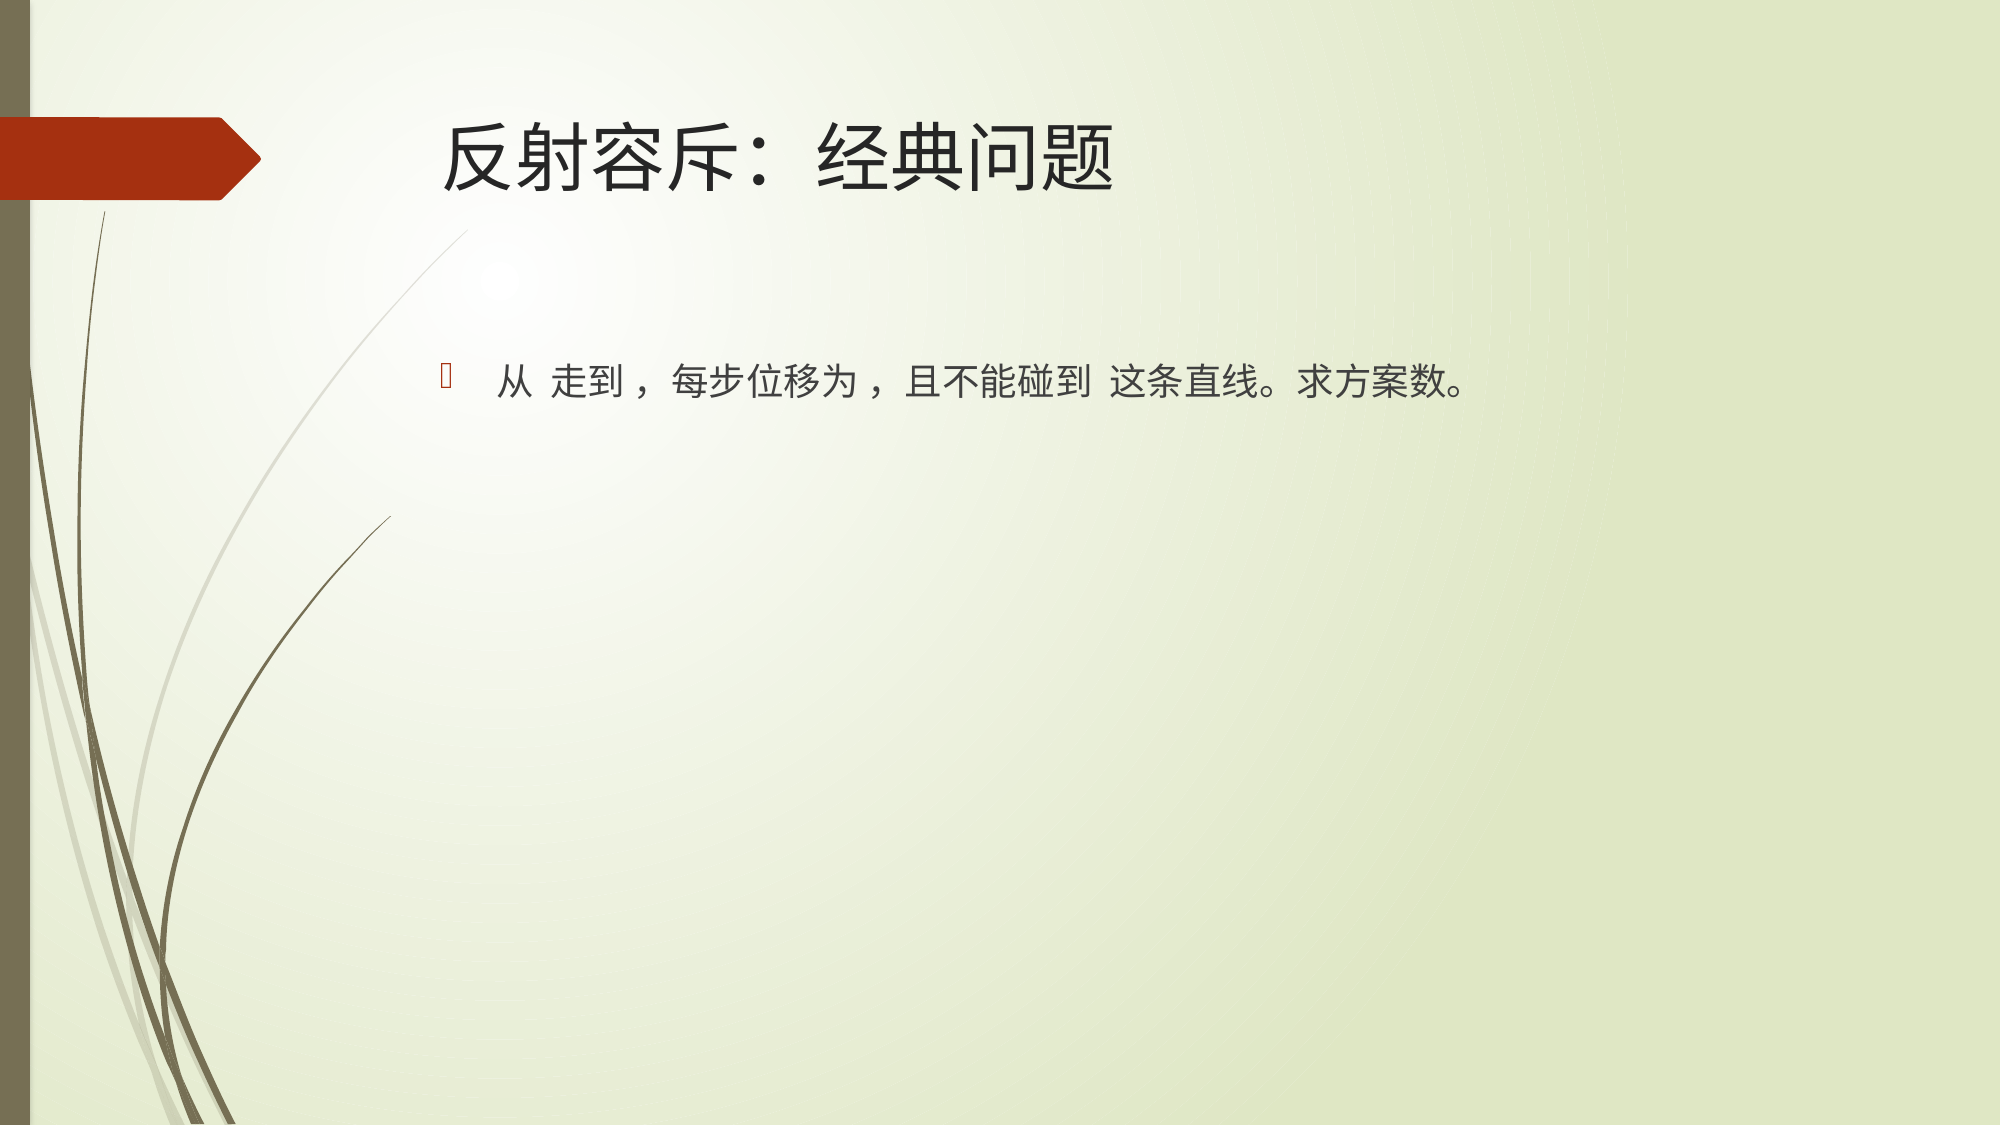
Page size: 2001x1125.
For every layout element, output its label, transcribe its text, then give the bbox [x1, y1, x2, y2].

title 反射容斥：经典问题 [425, 102, 1888, 313]
